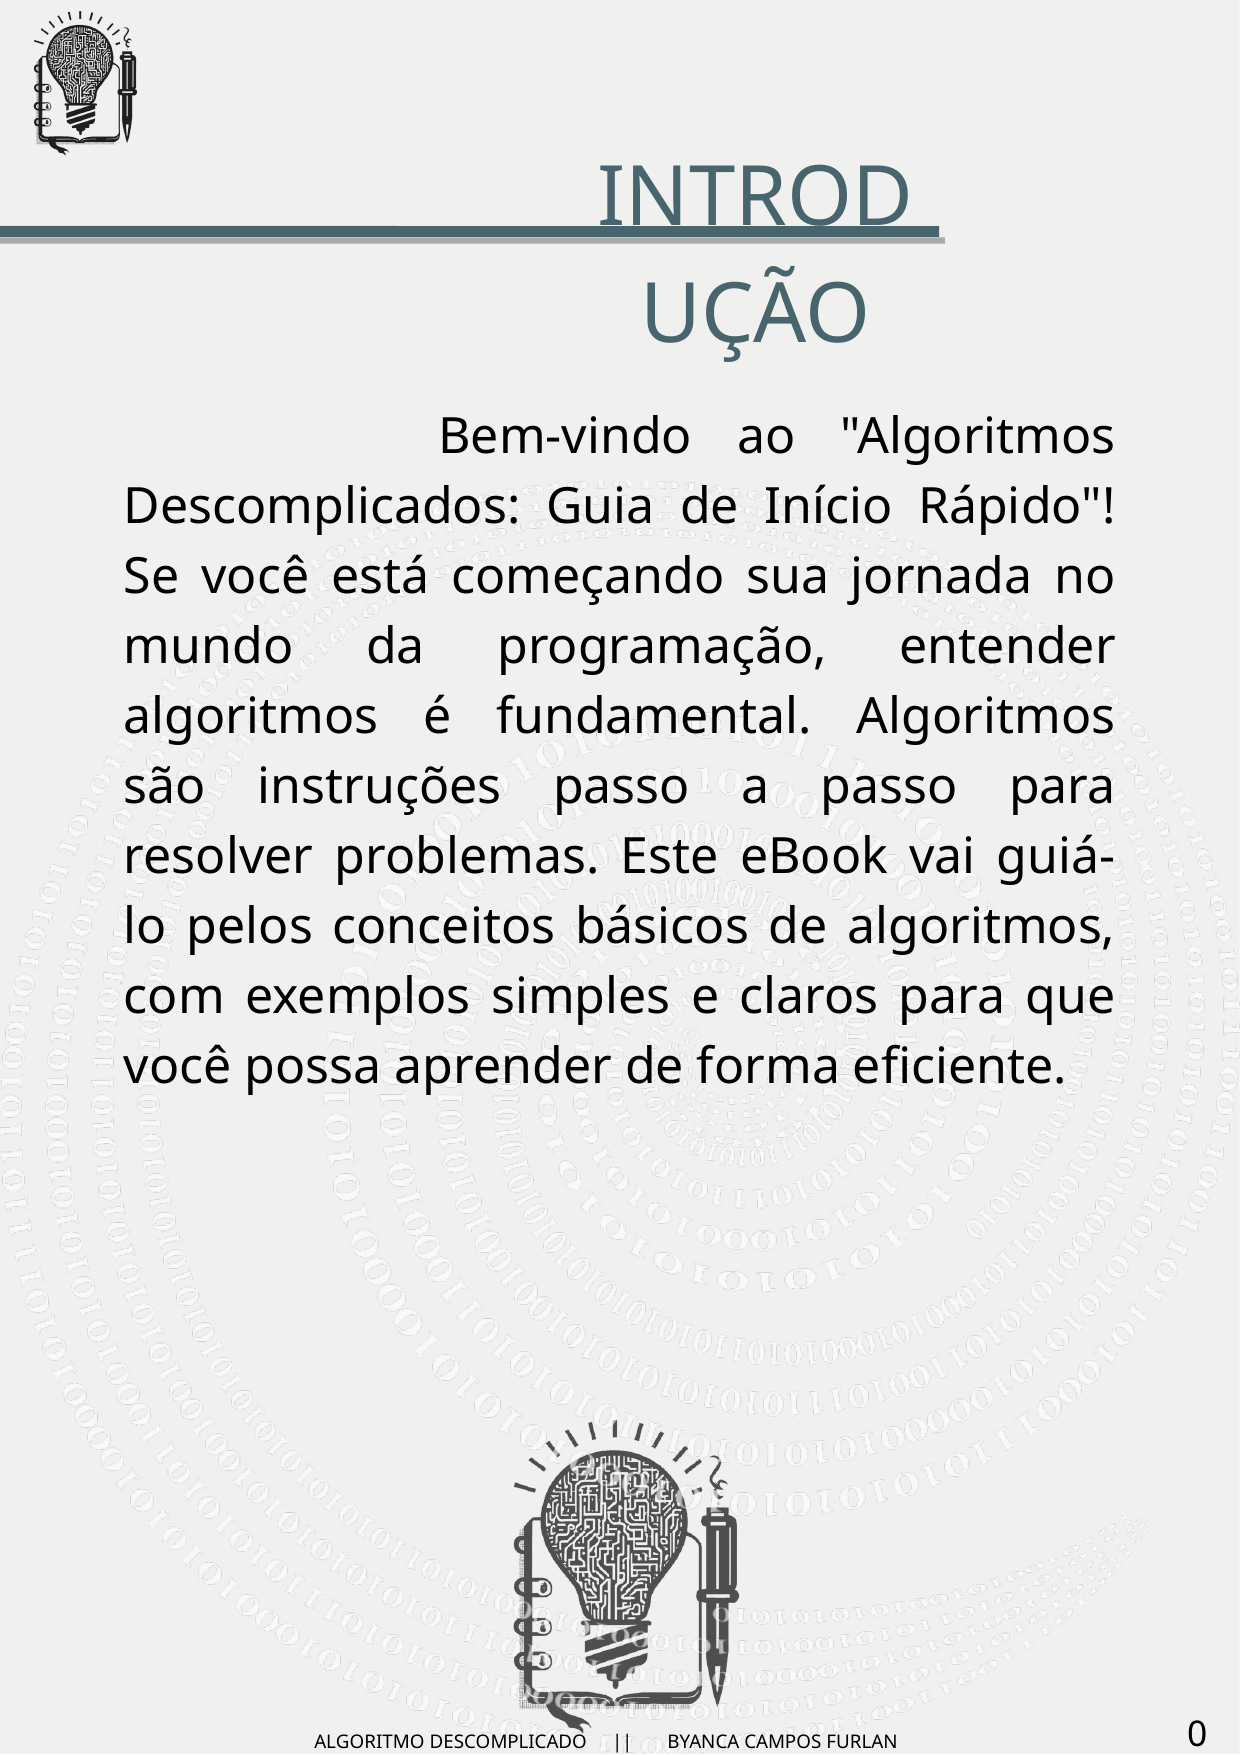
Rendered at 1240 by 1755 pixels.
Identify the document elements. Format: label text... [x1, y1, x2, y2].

text_box [0, 0, 165, 165]
text_box INTRODUÇÃO [571, 241, 939, 359]
text_box ALGORITMO DESCOMPLICADO || BYANCA CAMPOS FURLAN [32, 1726, 1179, 1753]
text_box Bem-vindo ao "Algoritmos Descomplicados: Guia de Início Rápido"! Se você está começando sua jornada no mundo da programação, entender algoritmos é fundamental. Algoritmos são instruções passo a passo para resolver problemas. Este eBook vai guiá-lo pelos conceitos básicos de algoritmos, com exemplos simples e claros para que você possa aprender de forma eficiente. [123, 393, 1117, 1094]
text_box INTRODUÇÃO [571, 232, 939, 240]
text_box INTRODUÇÃO [571, 125, 939, 231]
text_box [0, 480, 1240, 1754]
text_box 01 [1179, 1704, 1216, 1755]
